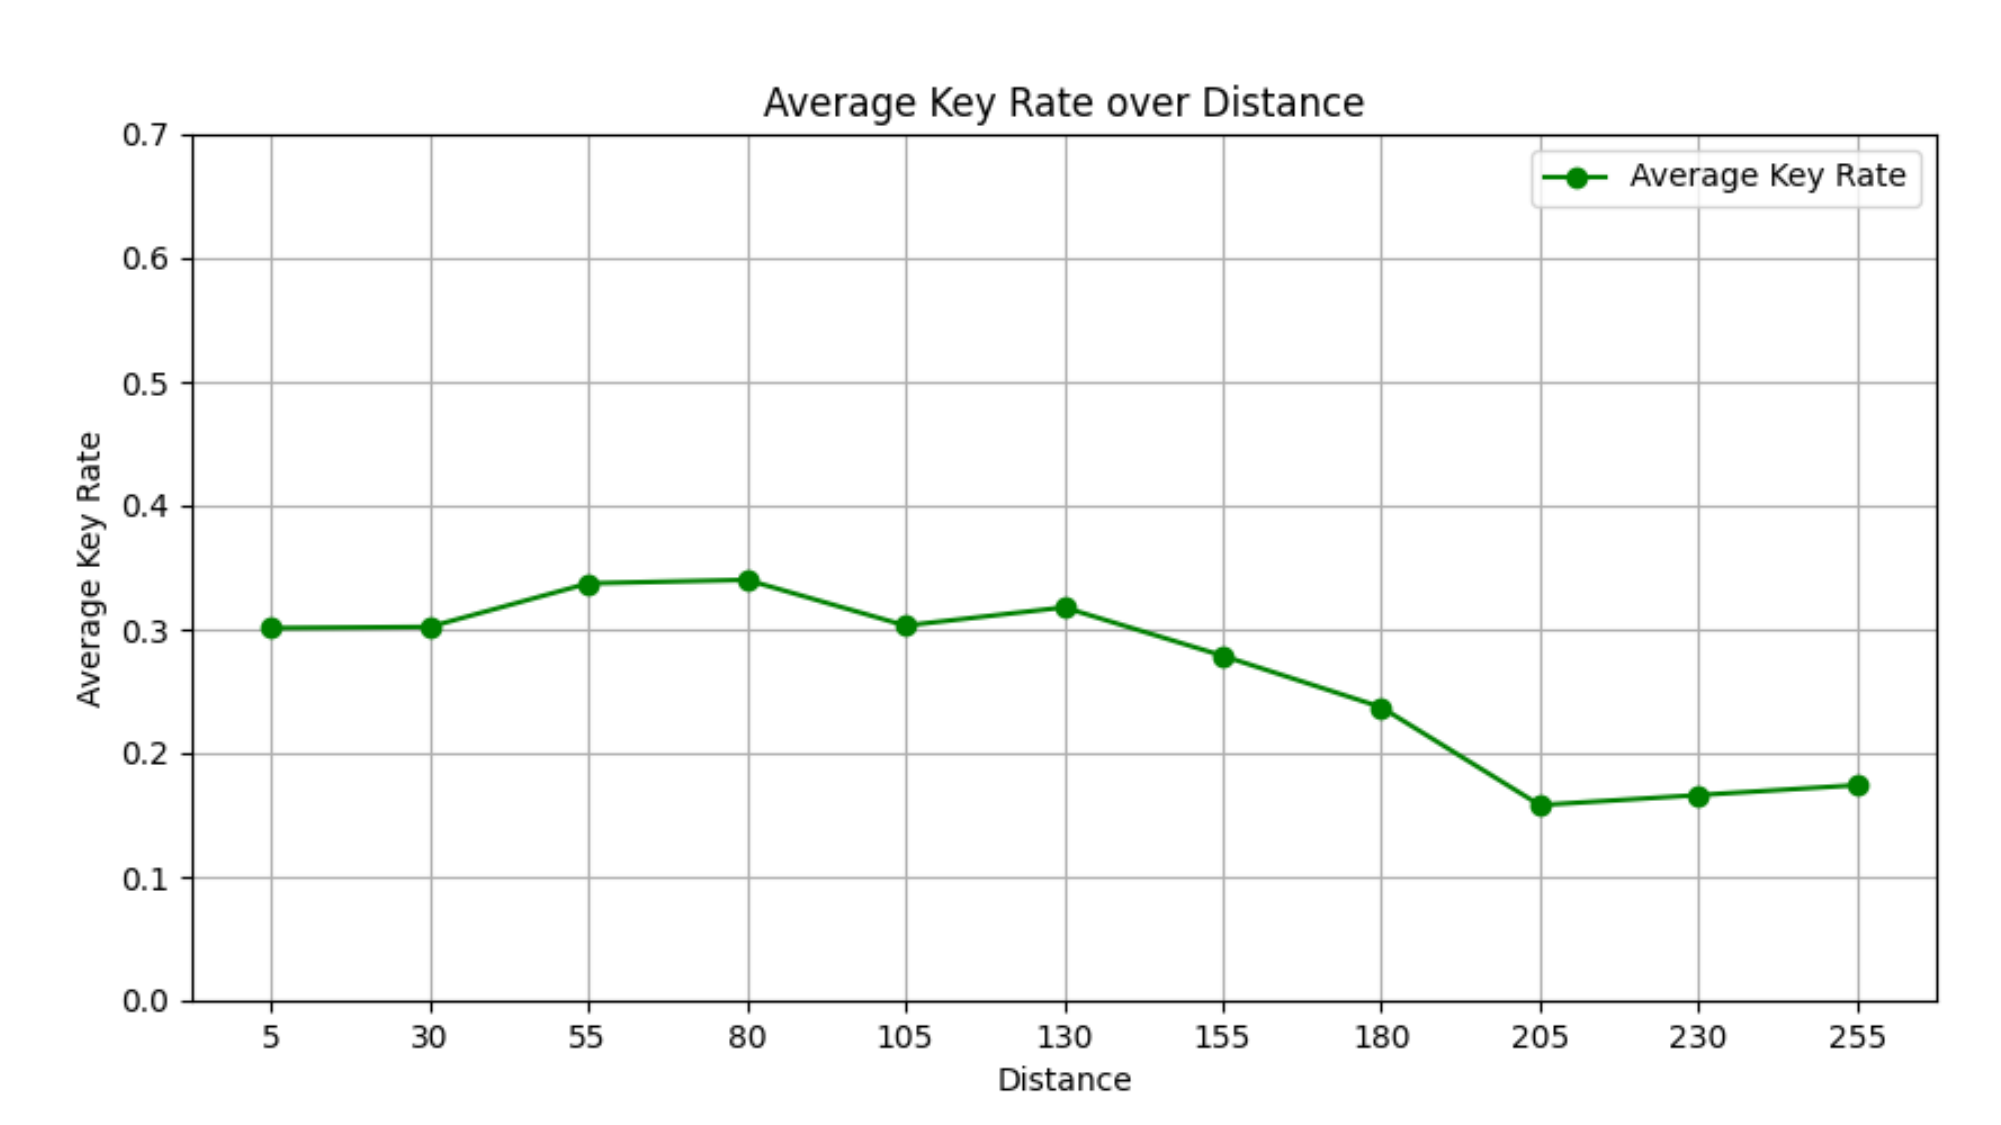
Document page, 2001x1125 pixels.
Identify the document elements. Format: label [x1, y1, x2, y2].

list [0, 0, 2000, 1125]
